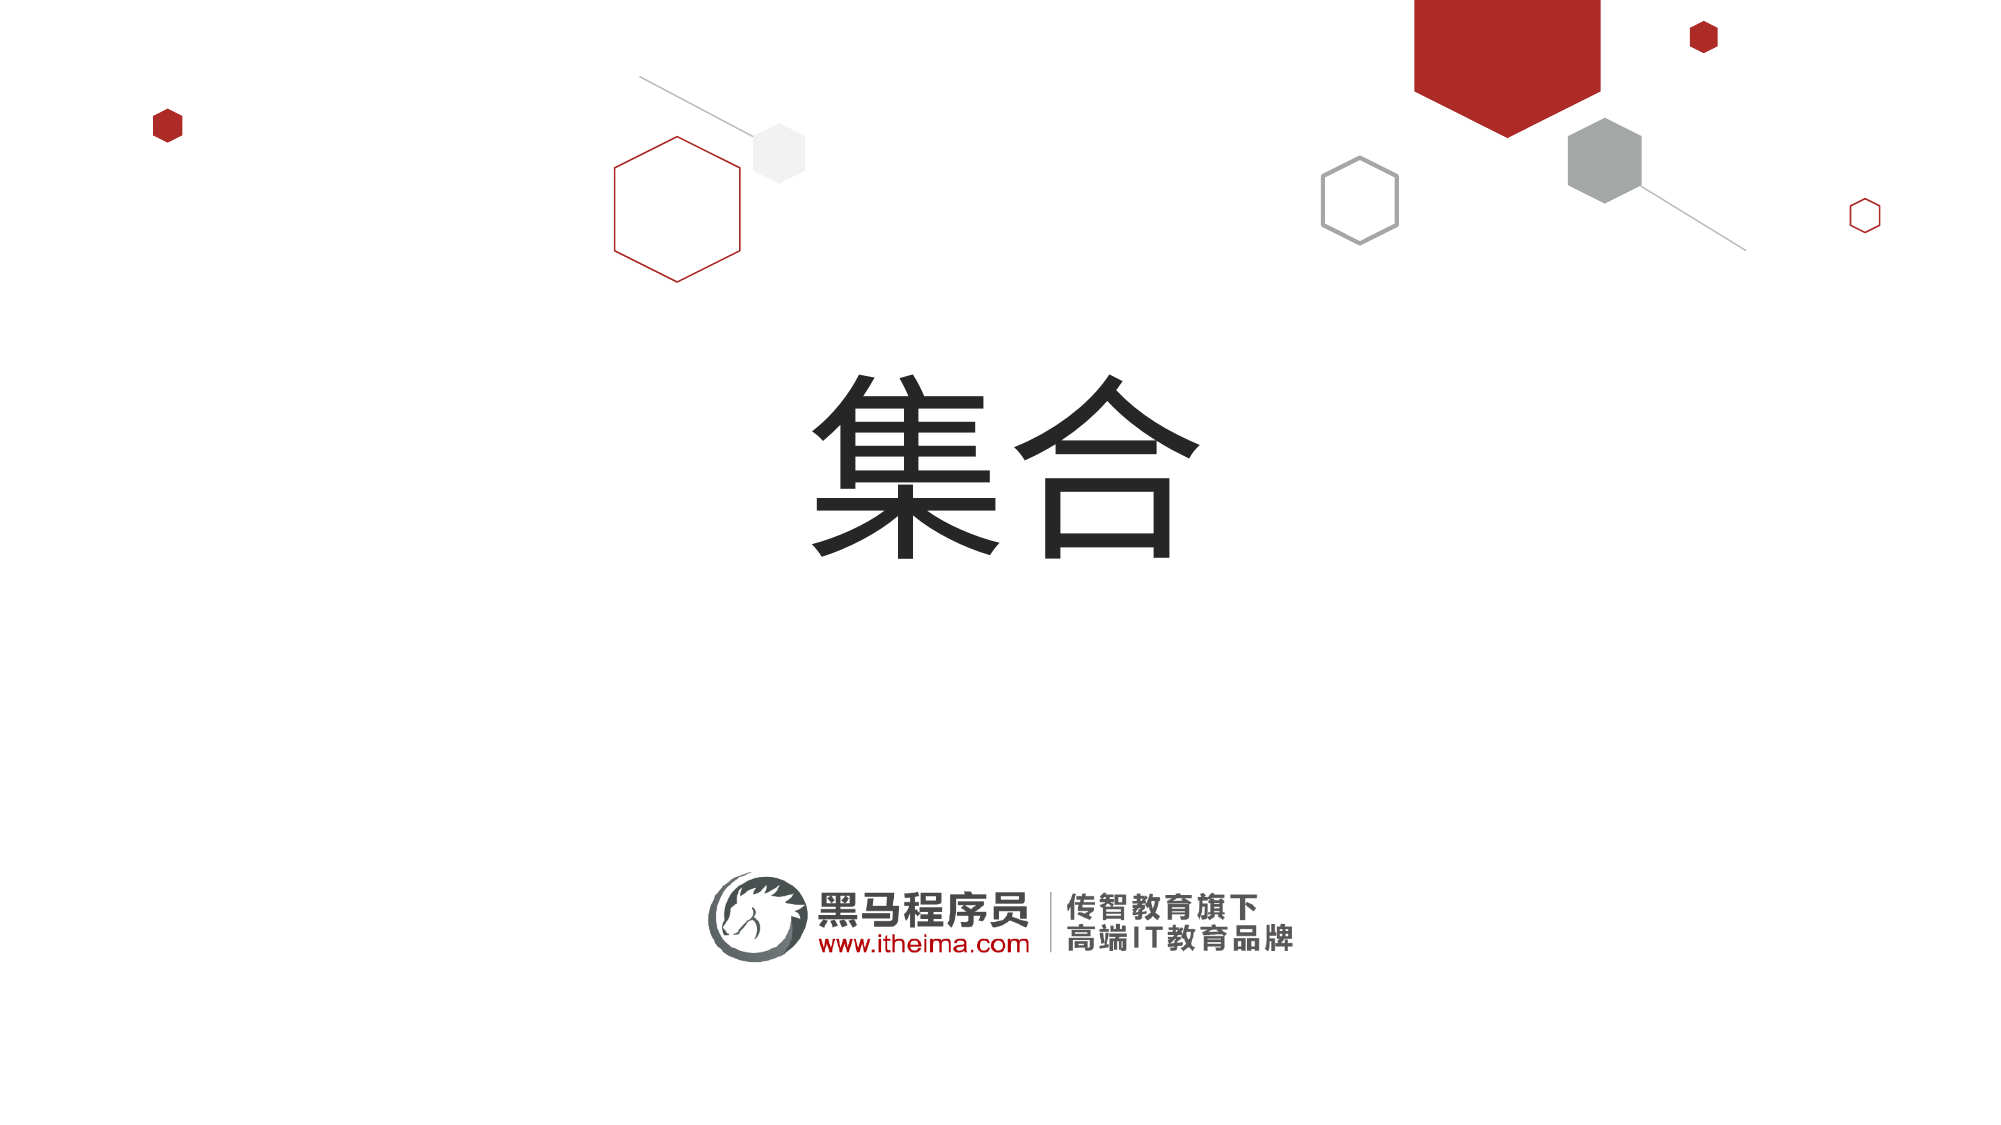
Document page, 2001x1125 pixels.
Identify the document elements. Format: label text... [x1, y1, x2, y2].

title 集合 [75, 368, 1938, 559]
picture [707, 868, 1293, 965]
